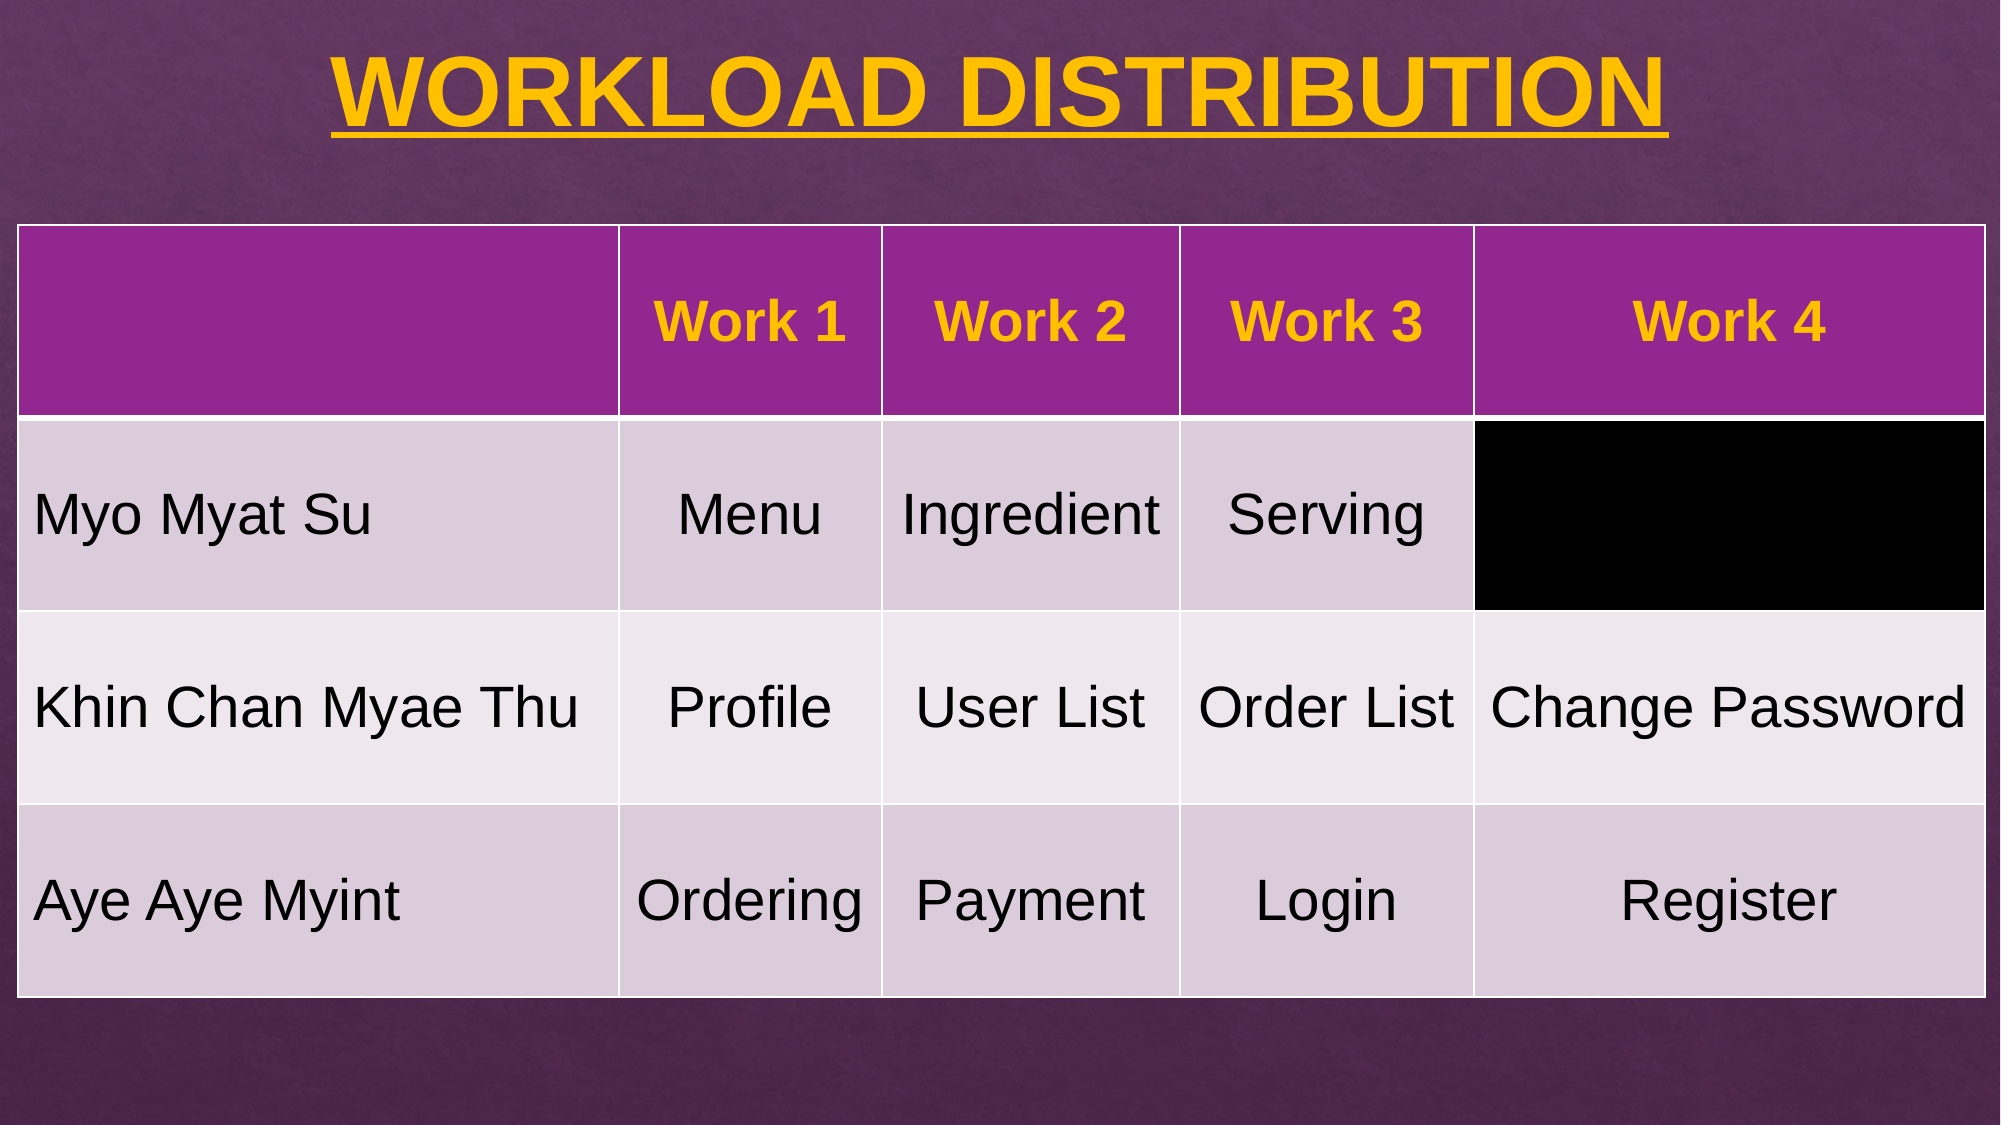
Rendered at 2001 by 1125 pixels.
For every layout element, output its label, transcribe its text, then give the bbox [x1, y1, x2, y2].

table_cell Login [1181, 805, 1473, 996]
table_cell Profile [620, 612, 881, 803]
table_cell Serving [1181, 421, 1473, 610]
table_cell Menu [620, 421, 881, 610]
table_cell Aye Aye Myint [19, 805, 618, 996]
text_box WORKLOAD DISTRIBUTION [0, 19, 2000, 155]
table_header Work 2 [883, 226, 1179, 415]
table_header Work 1 [620, 226, 881, 415]
table_cell Khin Chan Myae Thu [19, 612, 618, 803]
table_header Work 4 [1475, 226, 1984, 415]
table_header Work 3 [1181, 226, 1473, 415]
table_cell Ingredient [883, 421, 1179, 610]
table_cell Change Password [1475, 612, 1984, 803]
table_cell [1475, 421, 1984, 610]
table_cell Order List [1181, 612, 1473, 803]
table_cell Payment [883, 805, 1179, 996]
table_cell Ordering [620, 805, 881, 996]
table_cell Myo Myat Su [19, 421, 618, 610]
table_cell User List [883, 612, 1179, 803]
table_cell Register [1475, 805, 1984, 996]
table_header [19, 226, 618, 415]
